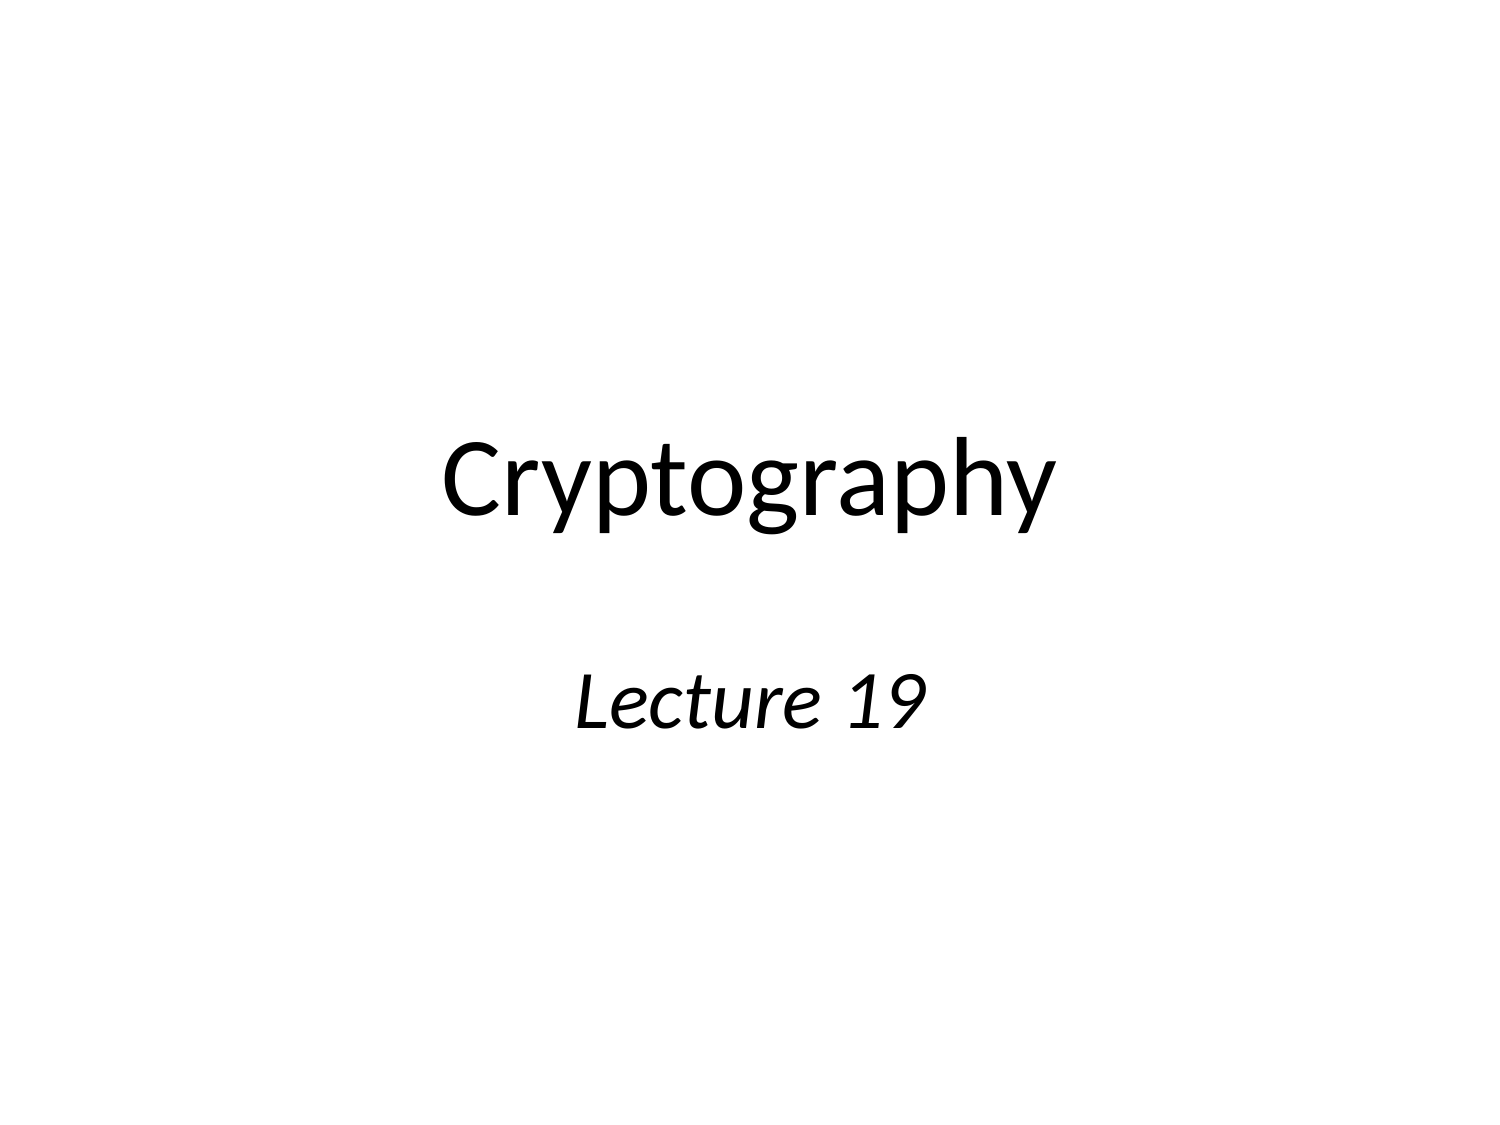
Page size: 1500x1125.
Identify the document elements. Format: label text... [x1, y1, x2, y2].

subtitle Lecture 19 [200, 637, 1300, 925]
title Cryptography [112, 349, 1388, 591]
